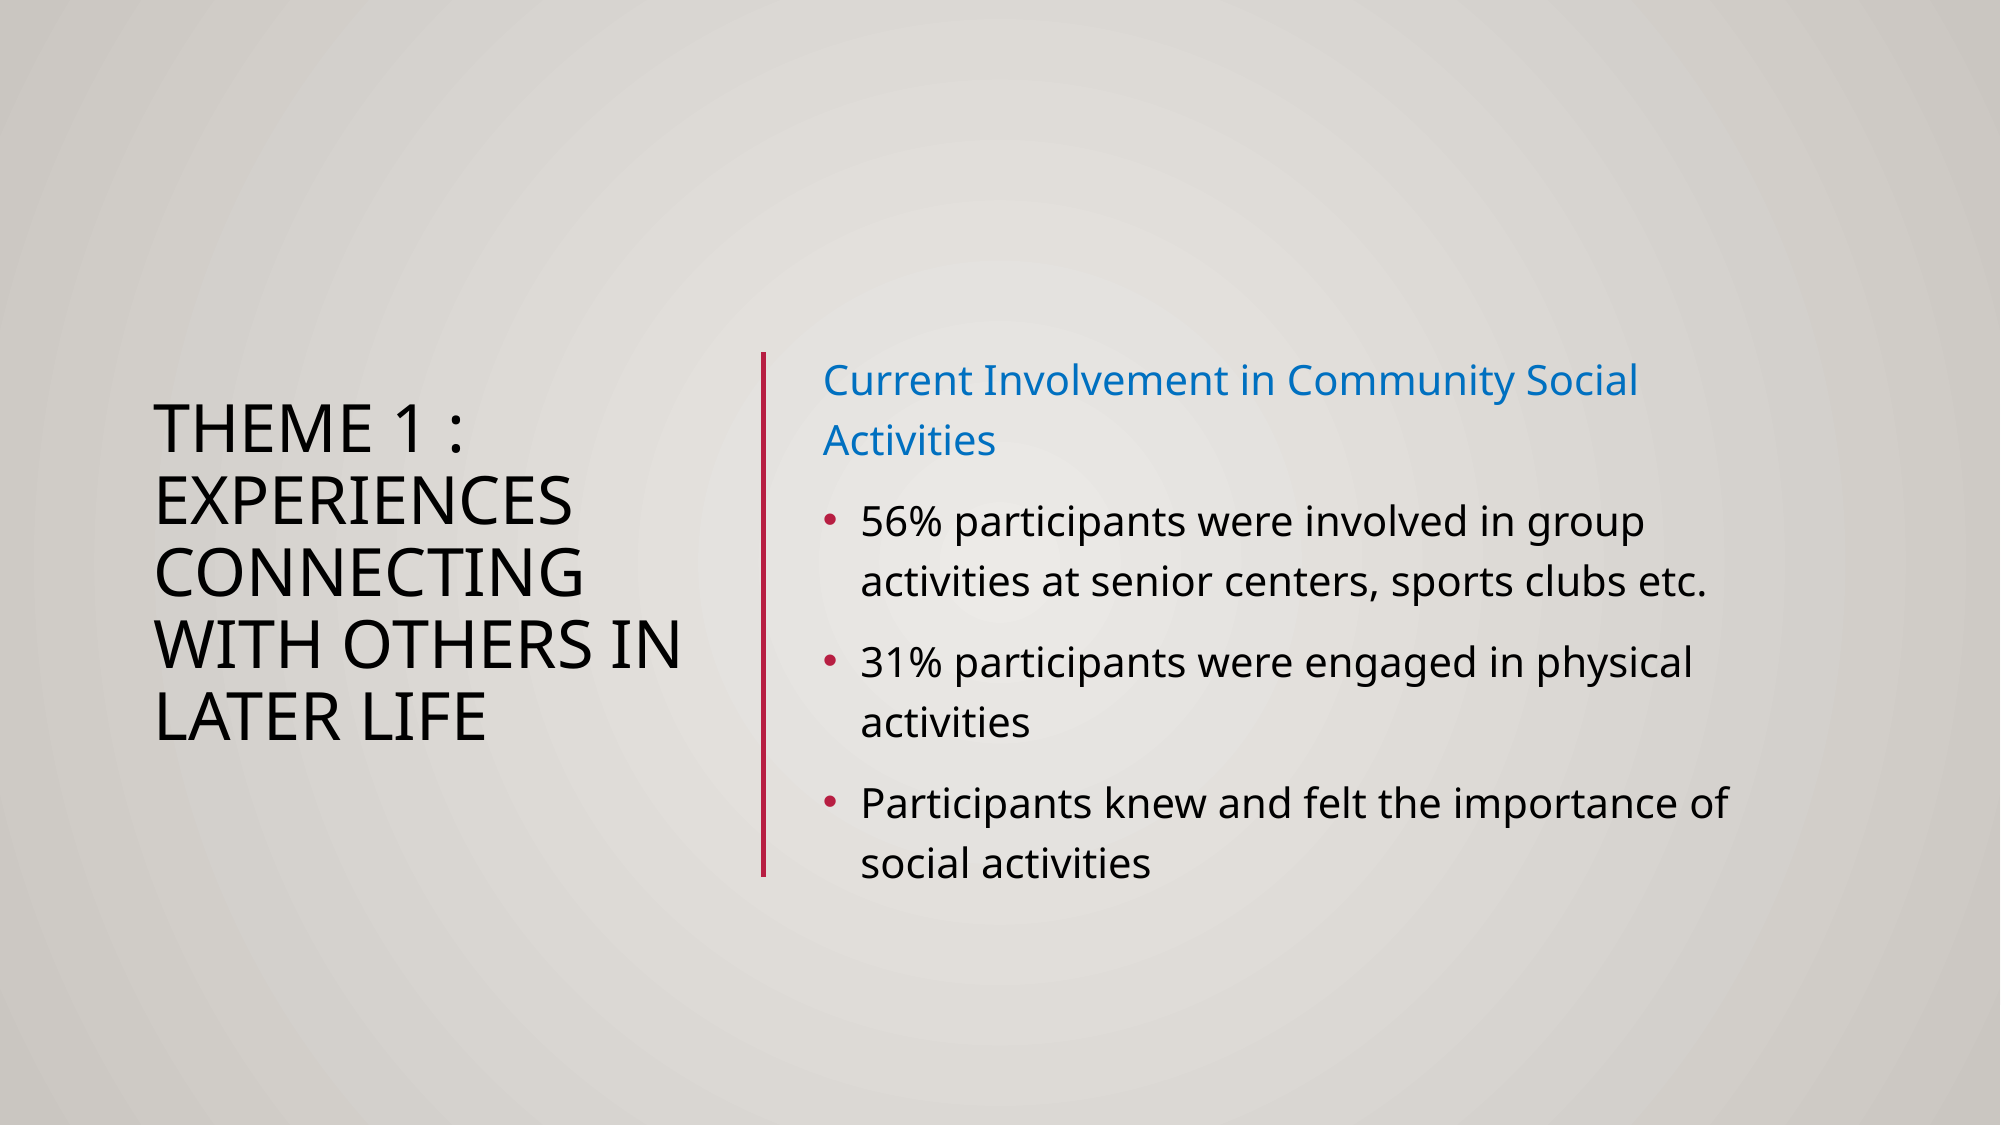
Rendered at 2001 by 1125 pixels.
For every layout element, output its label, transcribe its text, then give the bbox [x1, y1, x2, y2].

title Theme 1 : Experiences Connecting with Others in Later Life [138, 262, 720, 968]
text_box [0, 0, 2000, 1125]
list Current Involvement in Community Social Activities 56% participants were involved in group activities at senior centers, sports clubs etc. 31% participants were engaged in physical activities Participants knew and felt the importance of social activities [807, 262, 1814, 968]
